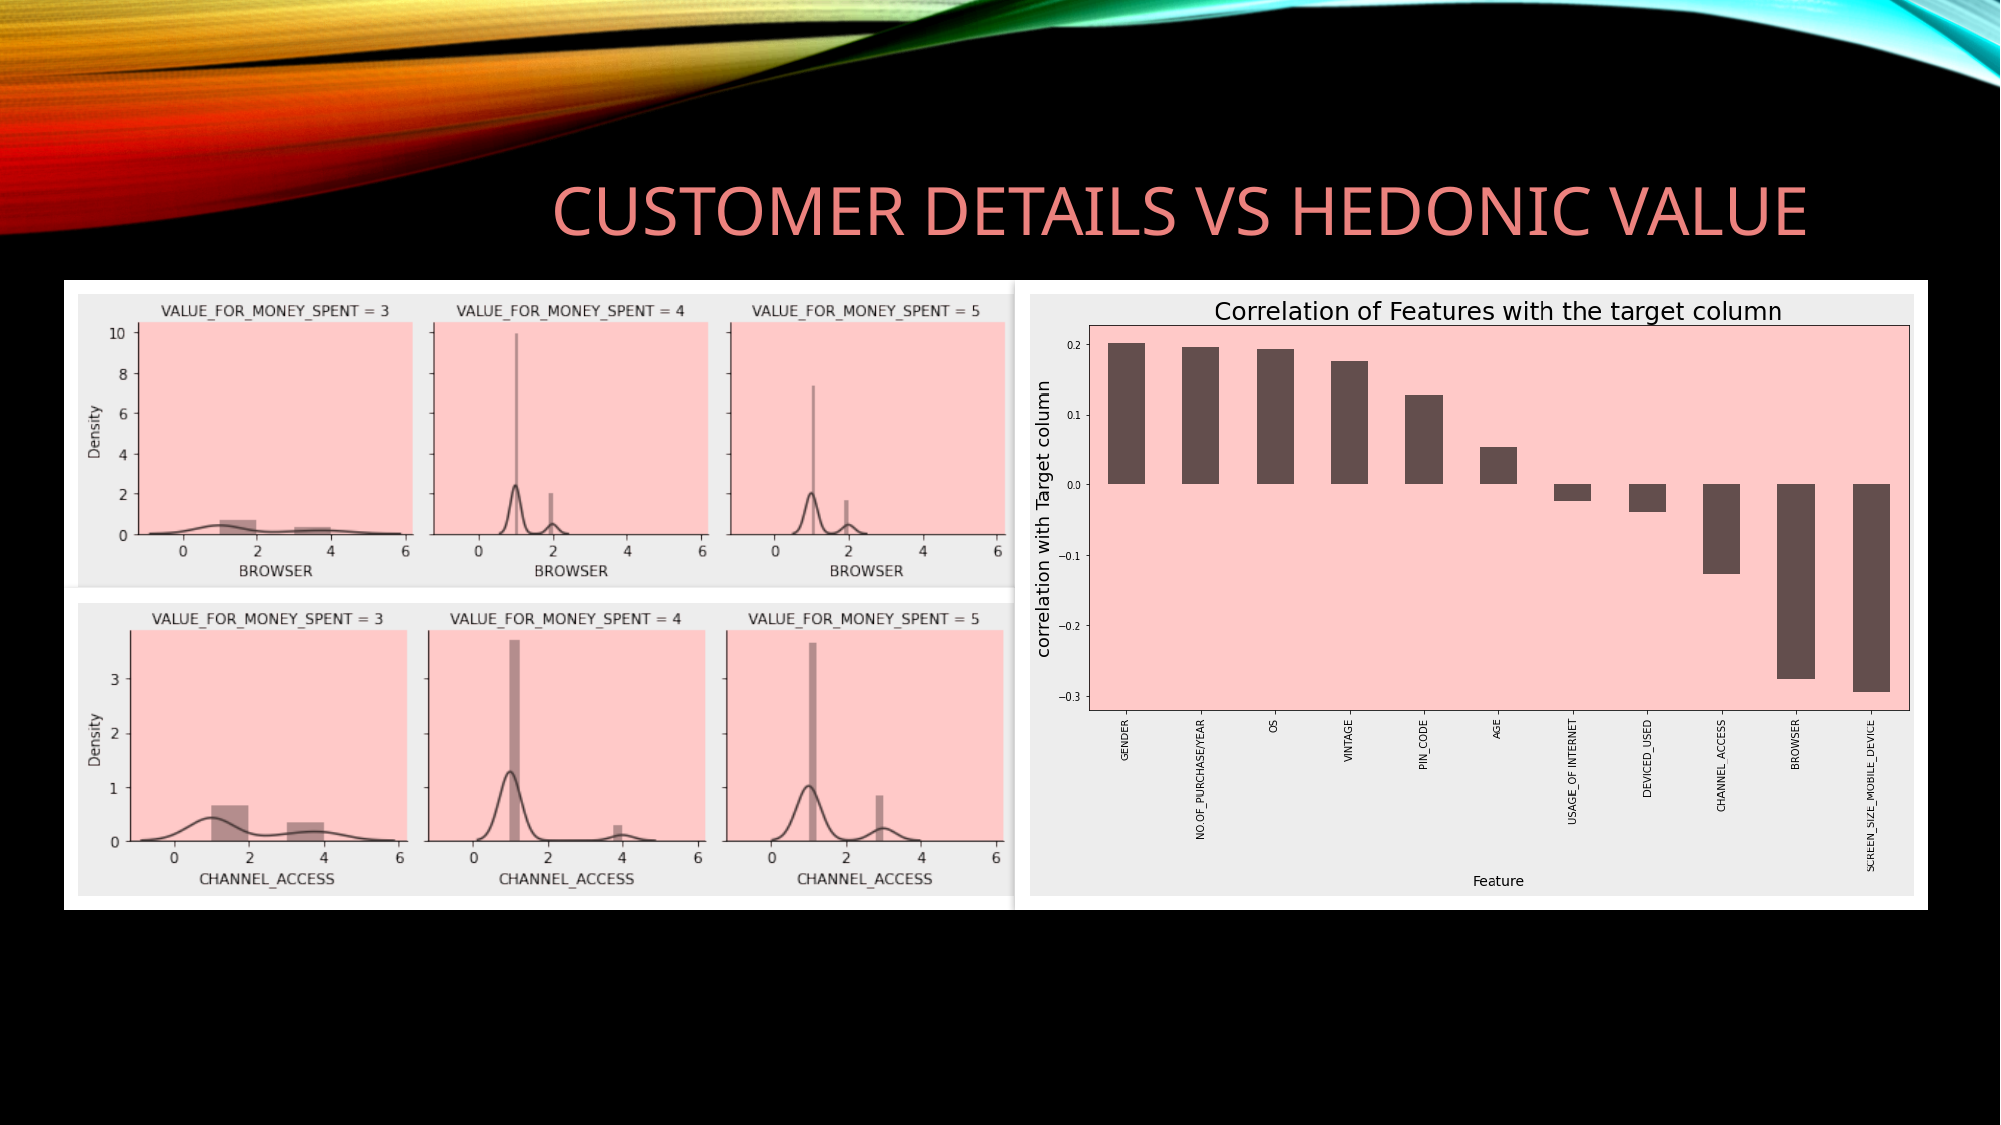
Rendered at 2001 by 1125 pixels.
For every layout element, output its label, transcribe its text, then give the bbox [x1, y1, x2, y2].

picture [0, 0, 2000, 237]
picture [1029, 294, 1914, 896]
title Customer Details Vs Hedonic Value [474, 108, 1888, 277]
picture [78, 602, 1014, 896]
picture [78, 294, 1014, 588]
